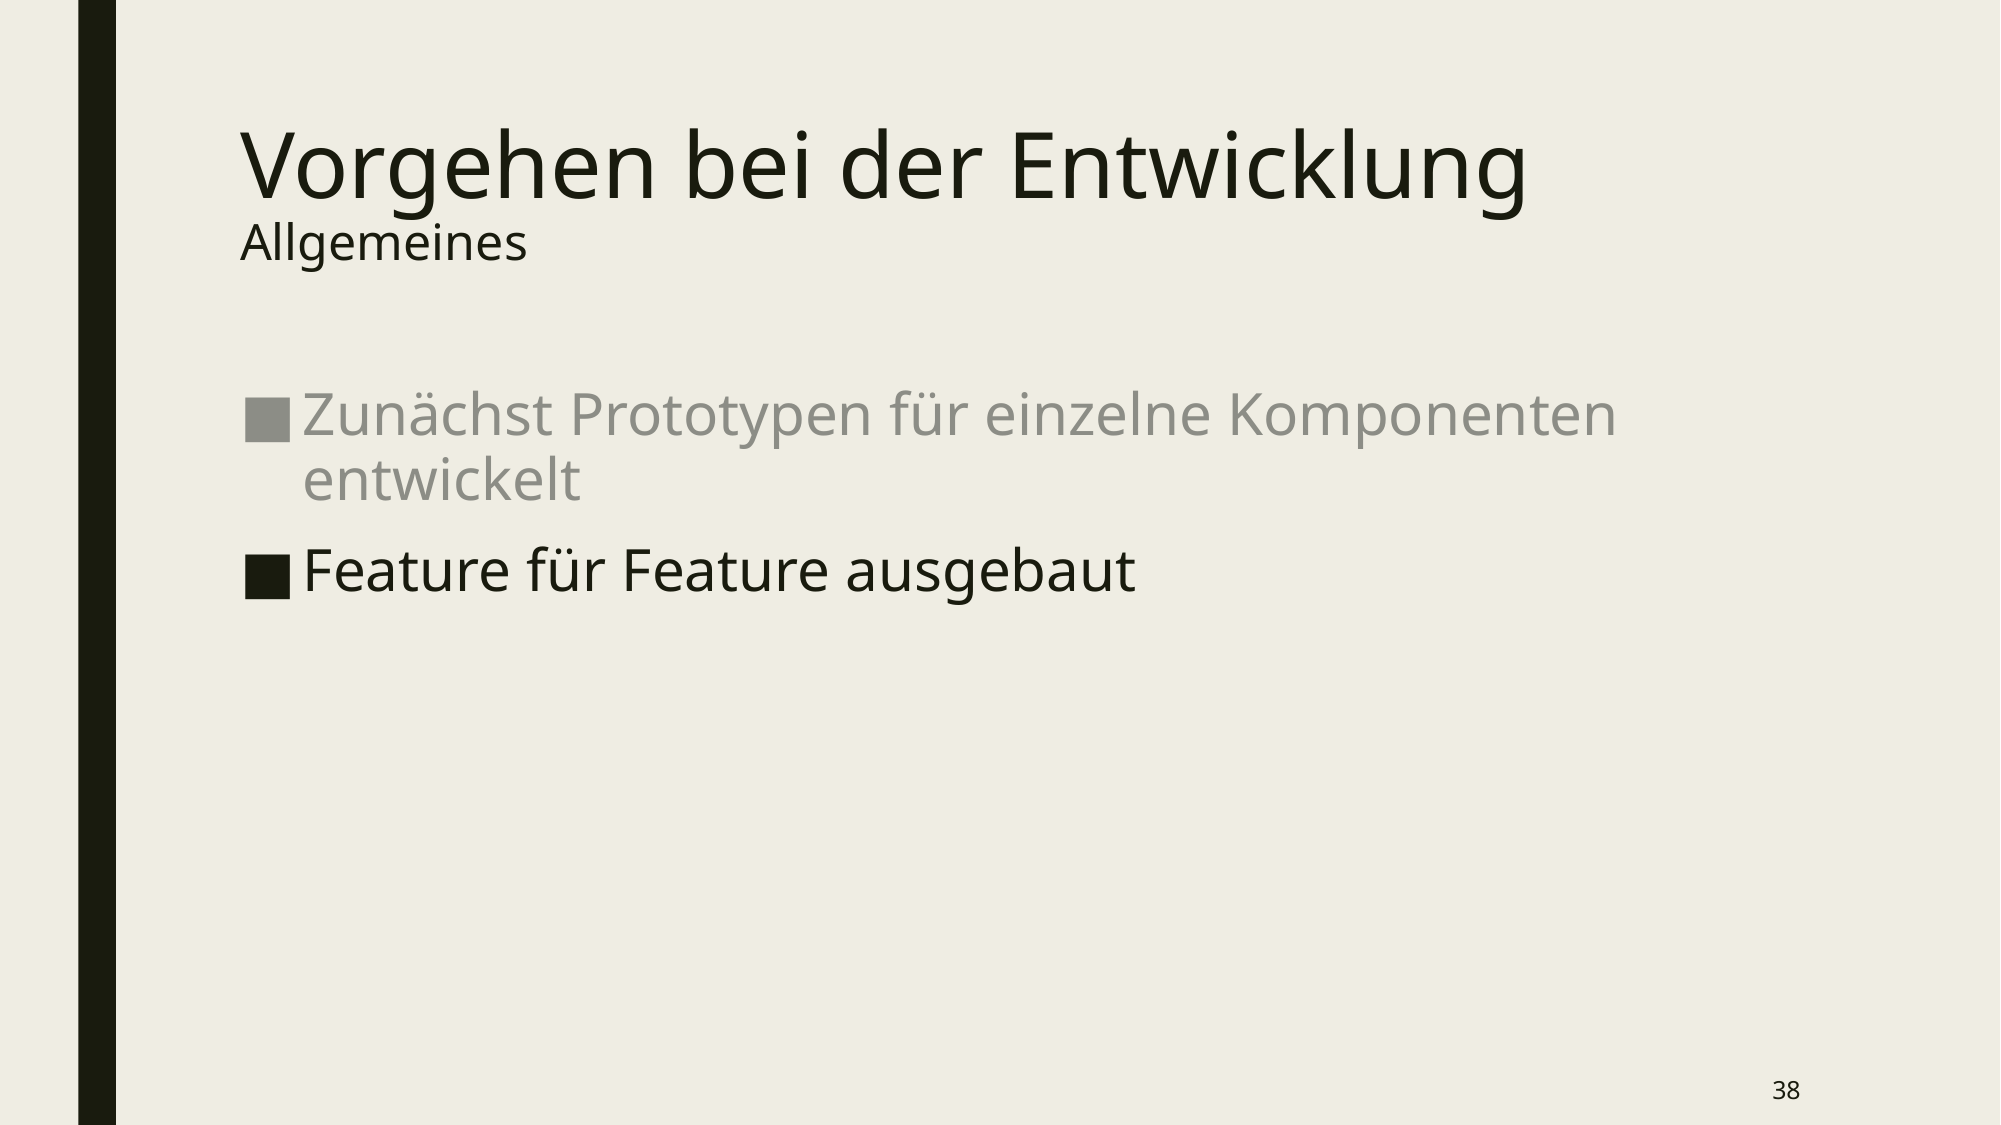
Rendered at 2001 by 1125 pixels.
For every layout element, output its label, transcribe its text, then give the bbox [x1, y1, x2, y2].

list Zunächst Prototypen für einzelne Komponenten entwickelt Feature für Feature ausgebaut [225, 375, 1800, 963]
title Vorgehen bei der Entwicklung Allgemeines [225, 112, 1800, 357]
slide_number 38 [1553, 1058, 1816, 1125]
